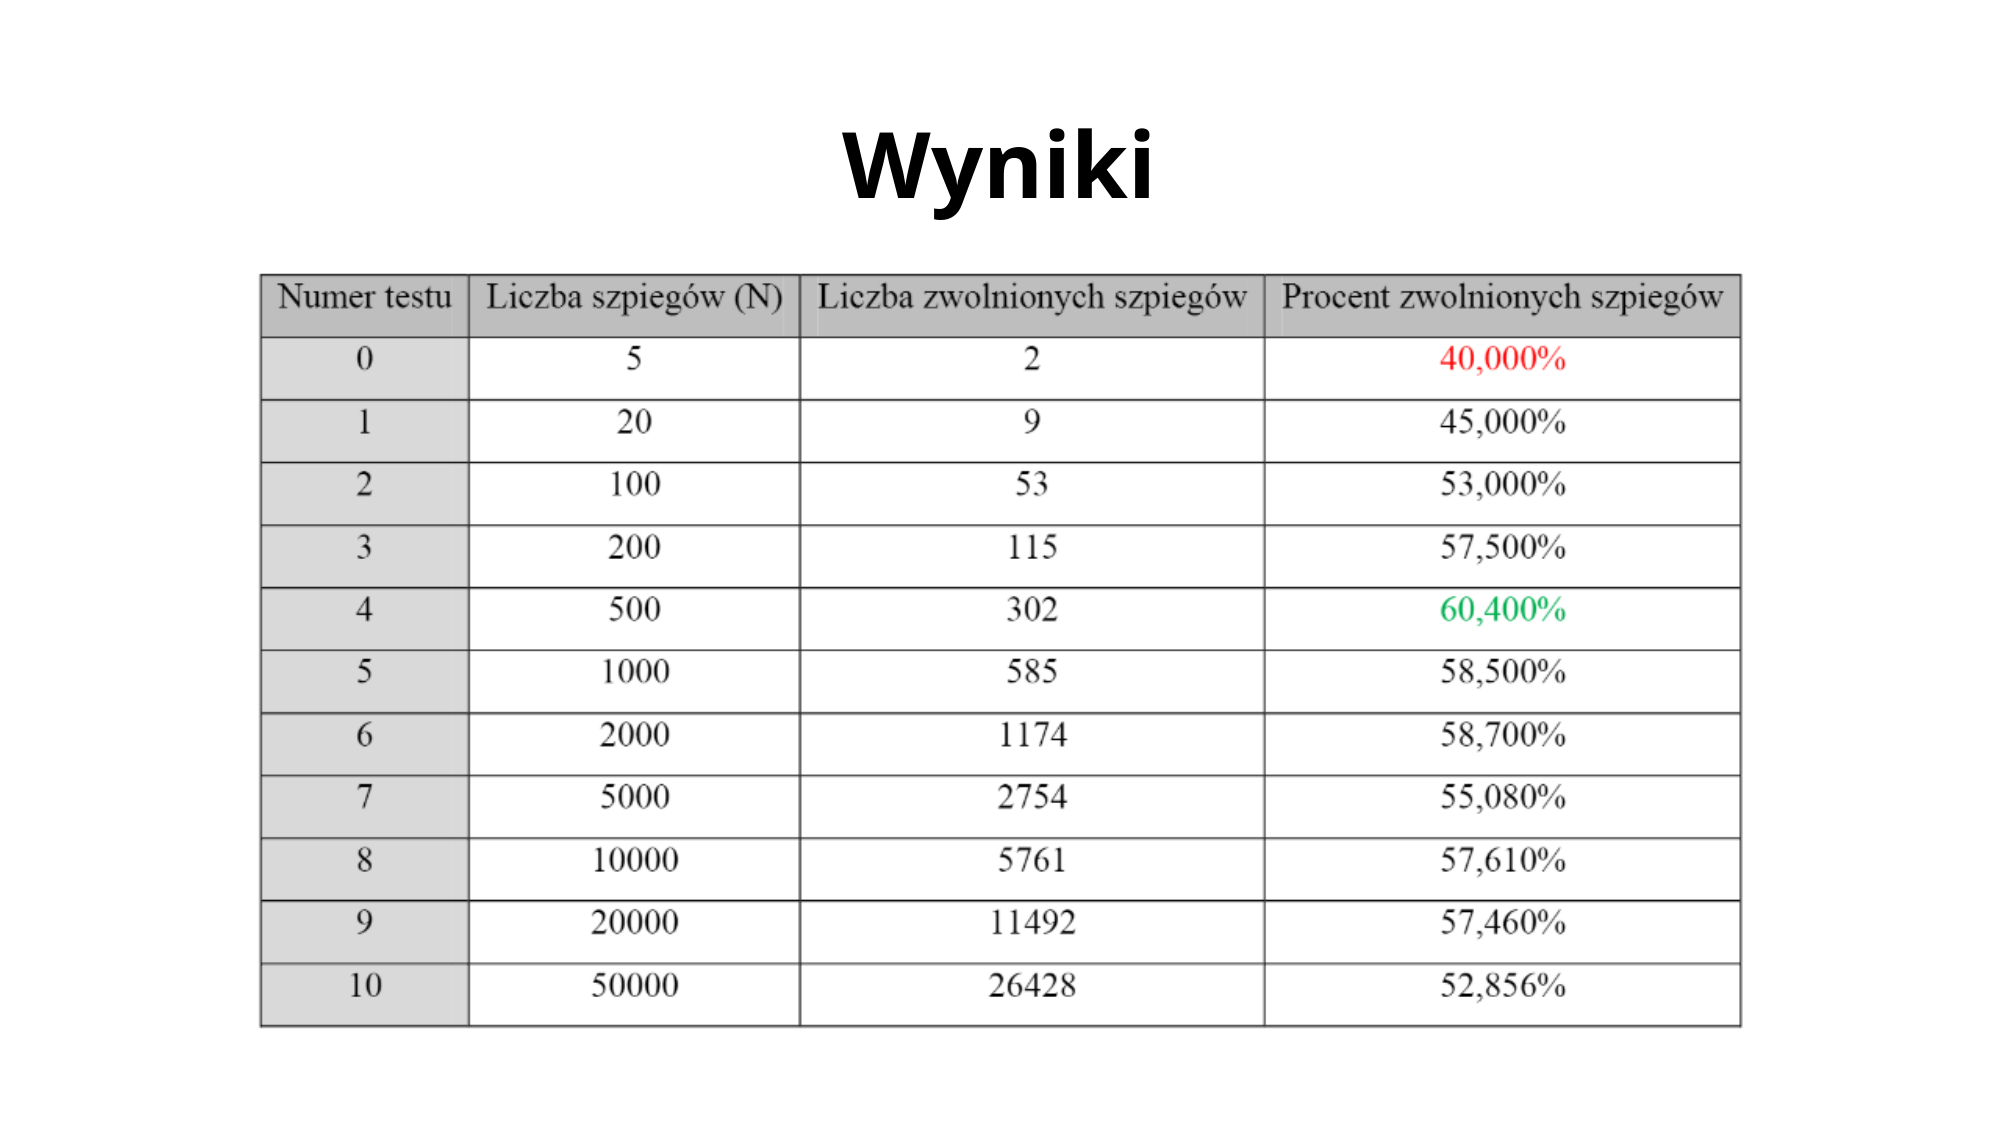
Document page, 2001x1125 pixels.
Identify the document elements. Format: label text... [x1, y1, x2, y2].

picture [253, 268, 1746, 1033]
title Wyniki [137, 59, 1863, 278]
